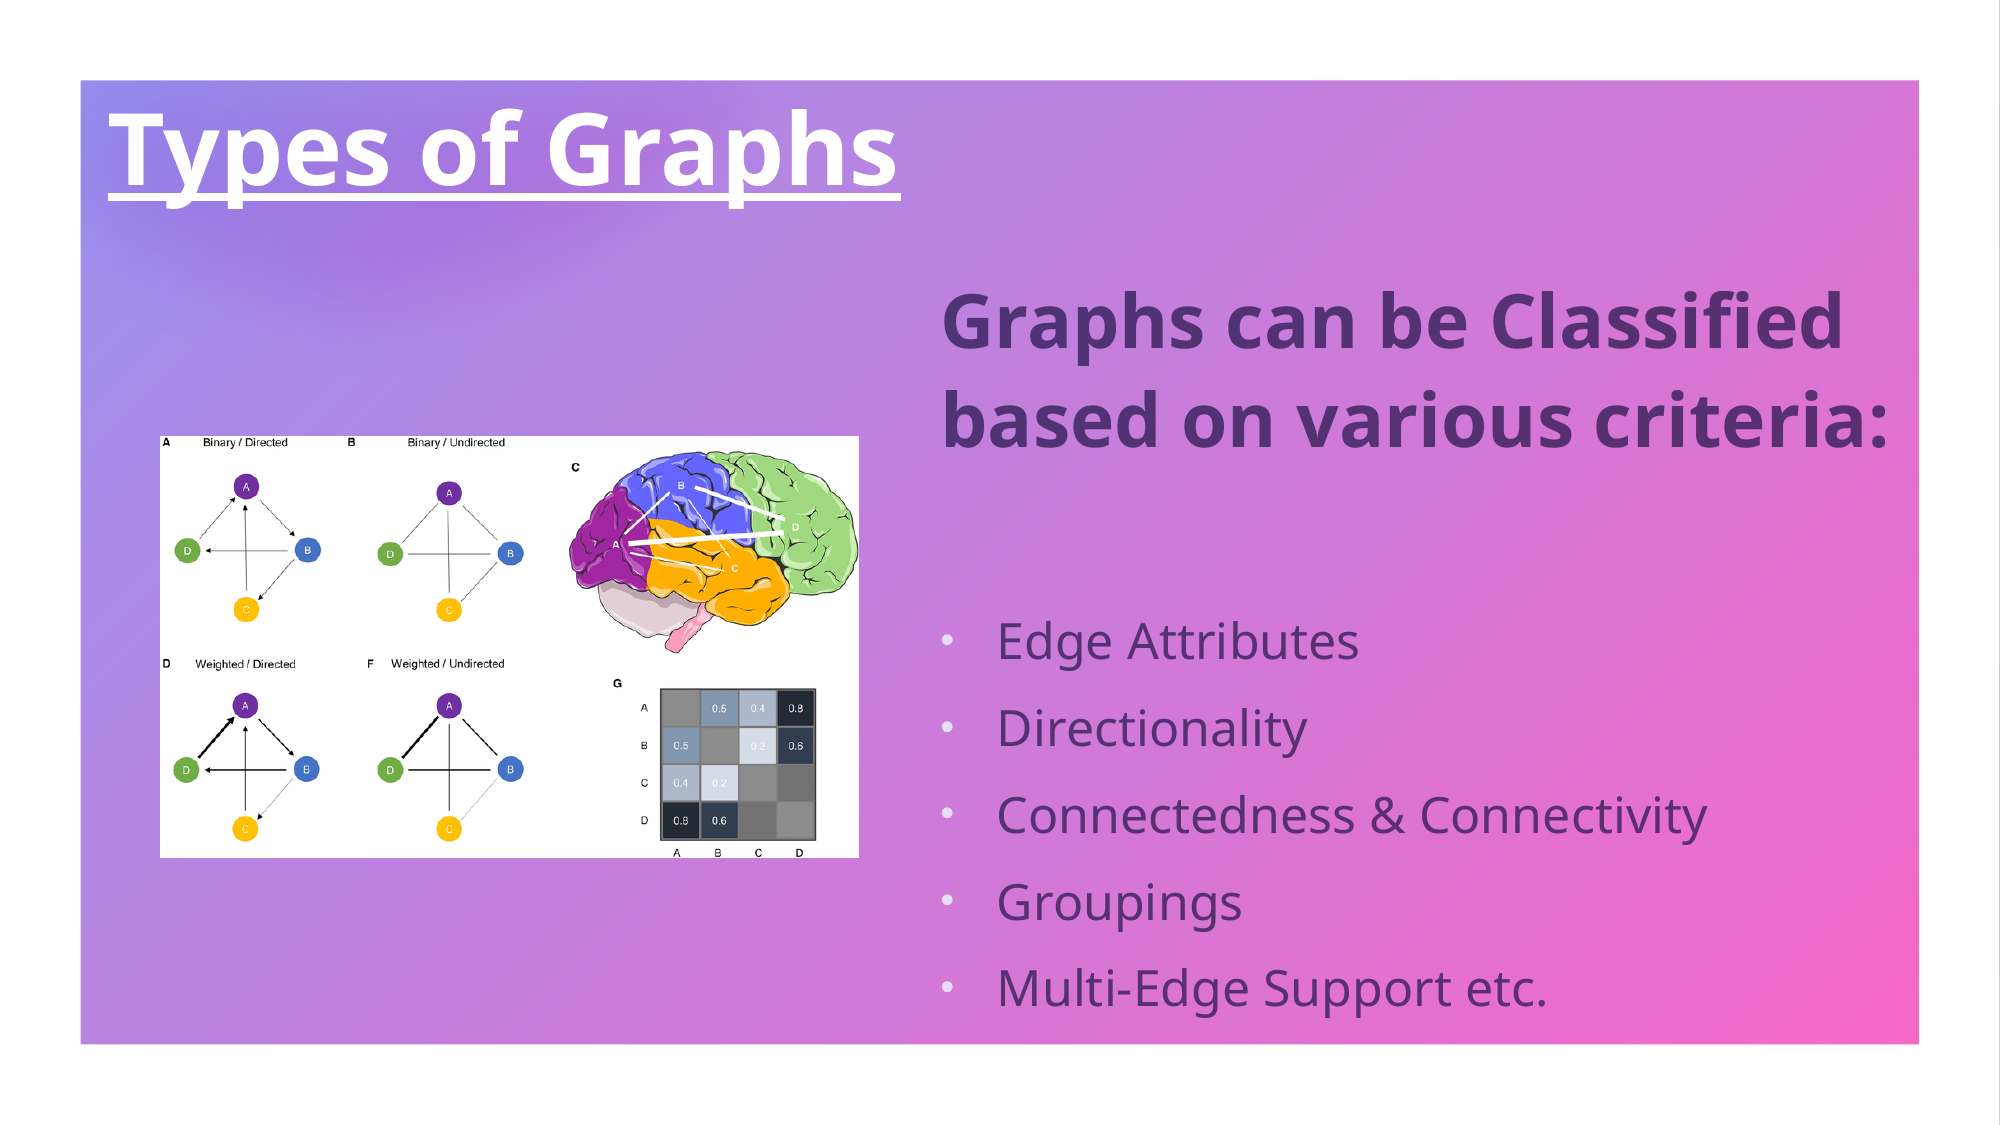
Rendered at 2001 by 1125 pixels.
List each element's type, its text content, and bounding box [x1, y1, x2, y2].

text_box Types of Graphs [92, 87, 926, 219]
picture [160, 436, 859, 859]
text_box Graphs can be Classified based on various criteria: Edge Attributes Directionality Connectedness & Connectivity Groupings Multi-Edge Support etc. [925, 257, 1914, 1038]
